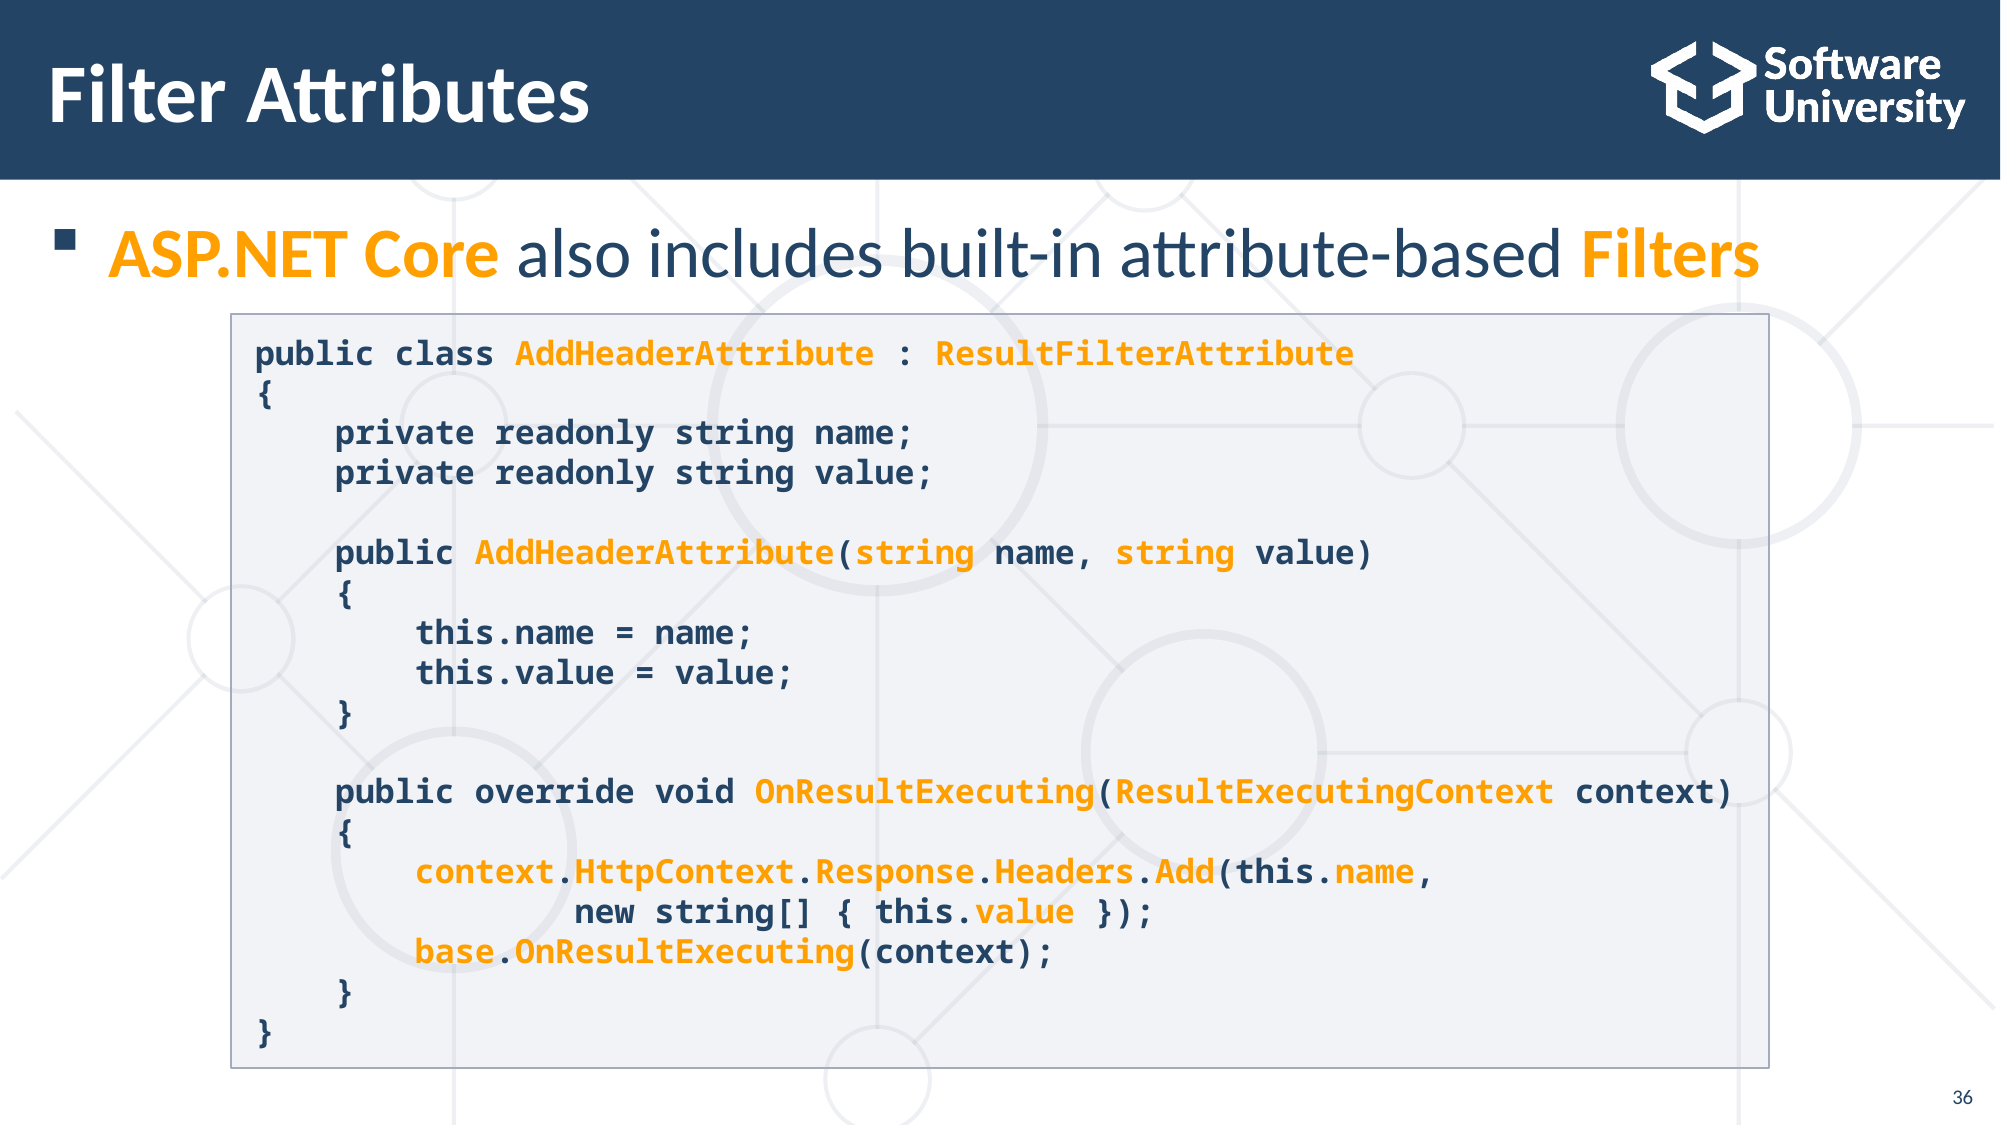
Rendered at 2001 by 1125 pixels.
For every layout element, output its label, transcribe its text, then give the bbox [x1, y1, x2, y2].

slide_number 36 [1927, 1067, 1989, 1117]
title Filter Attributes [31, 16, 1625, 162]
list ASP.NET Core also includes built-in attribute-based Filters [31, 196, 1970, 320]
picture [1651, 41, 1966, 134]
text_box public class AddHeaderAttribute : ResultFilterAttribute { private readonly string name; private readonly string value; public AddHeaderAttribute(string name, string value) { this.name = name; this.value = value; } public override void OnResultExecuting(ResultExecutingContext context) { context.HttpContext.Response.Headers.Add(this.name, new string[] { this.value }); base.OnResultExecuting(context); } } [231, 313, 1769, 1068]
